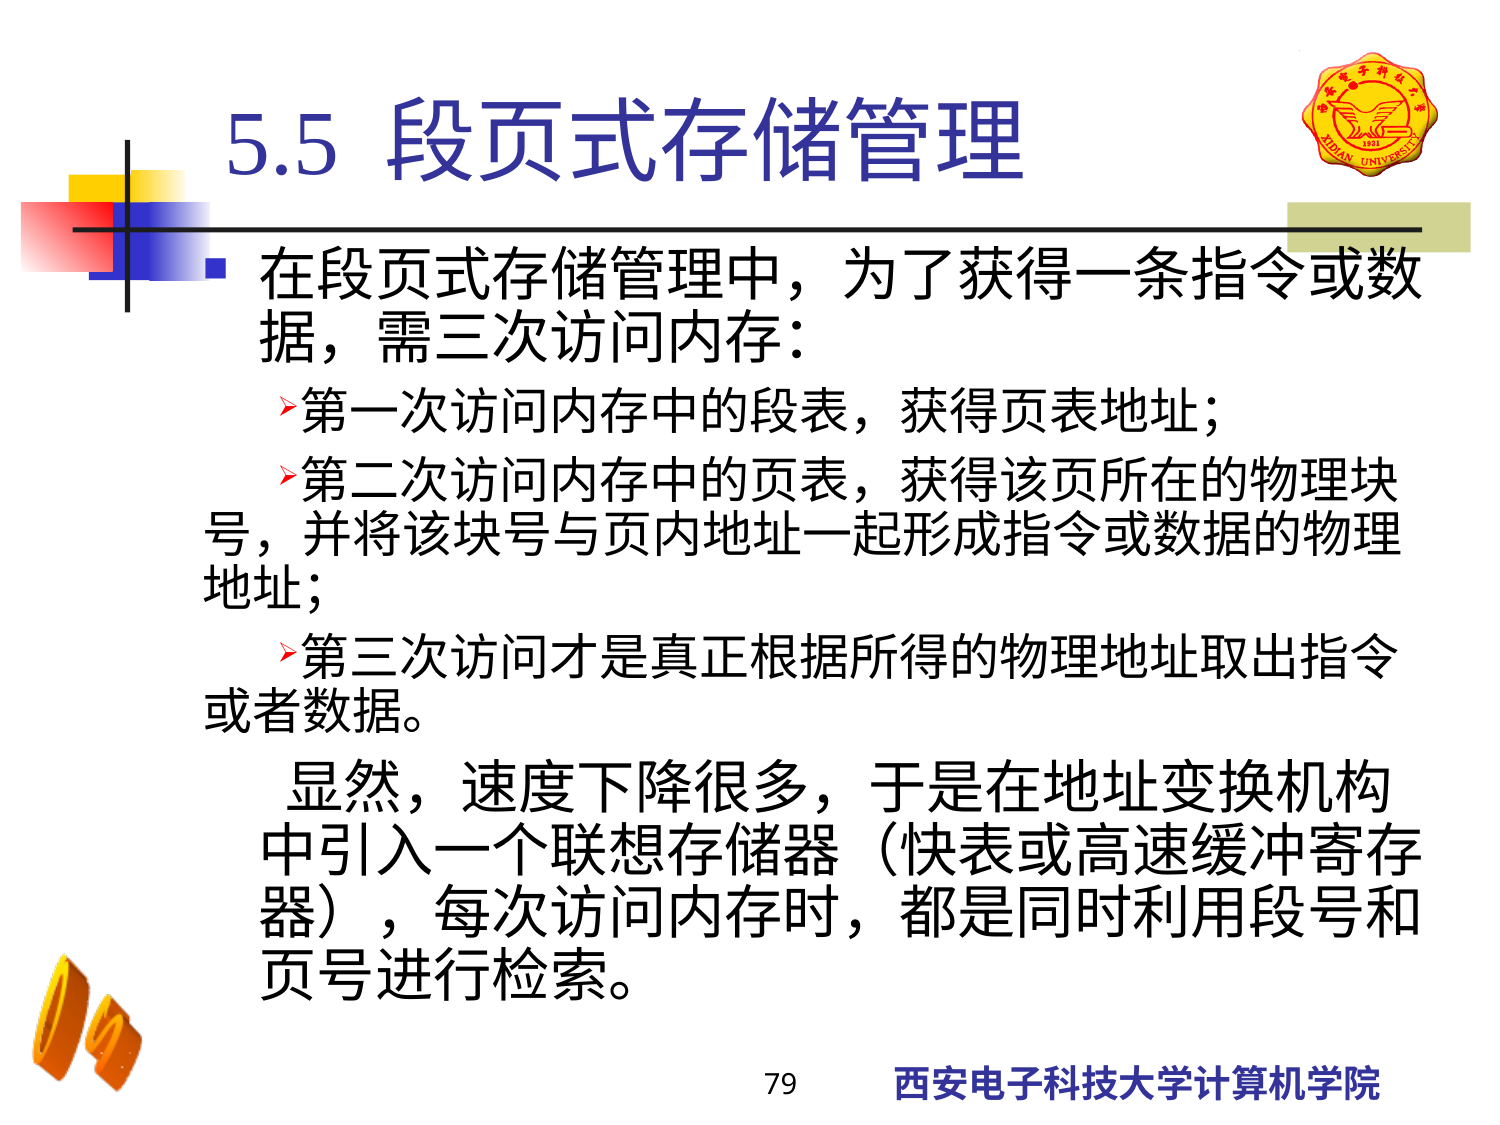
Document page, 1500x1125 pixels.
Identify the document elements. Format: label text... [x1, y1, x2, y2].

picture [1299, 50, 1438, 75]
picture [0, 946, 164, 1120]
text_box 在段页式存储管理中，为了获得一条指令或数据，需三次访问内存： 第一次访问内存中的段表，获得页表地址； 第二次访问内存中的页表，获得该页所在的物理块号，并将该块号与页内地址一起形成指令或数据的物理地址； 第三次访问才是真正根据所得的物理地址取出指令或者数据。 显然，速度下降很多，于是在地址变换机构中引入一个联想存储器（快表或高速缓冲寄存器），每次访问内存时，都是同时利用段号和页号进行检索。 [187, 237, 1463, 988]
text_box 5.5 段页式存储管理 [209, 75, 1488, 200]
text_box [499, 1037, 813, 1113]
